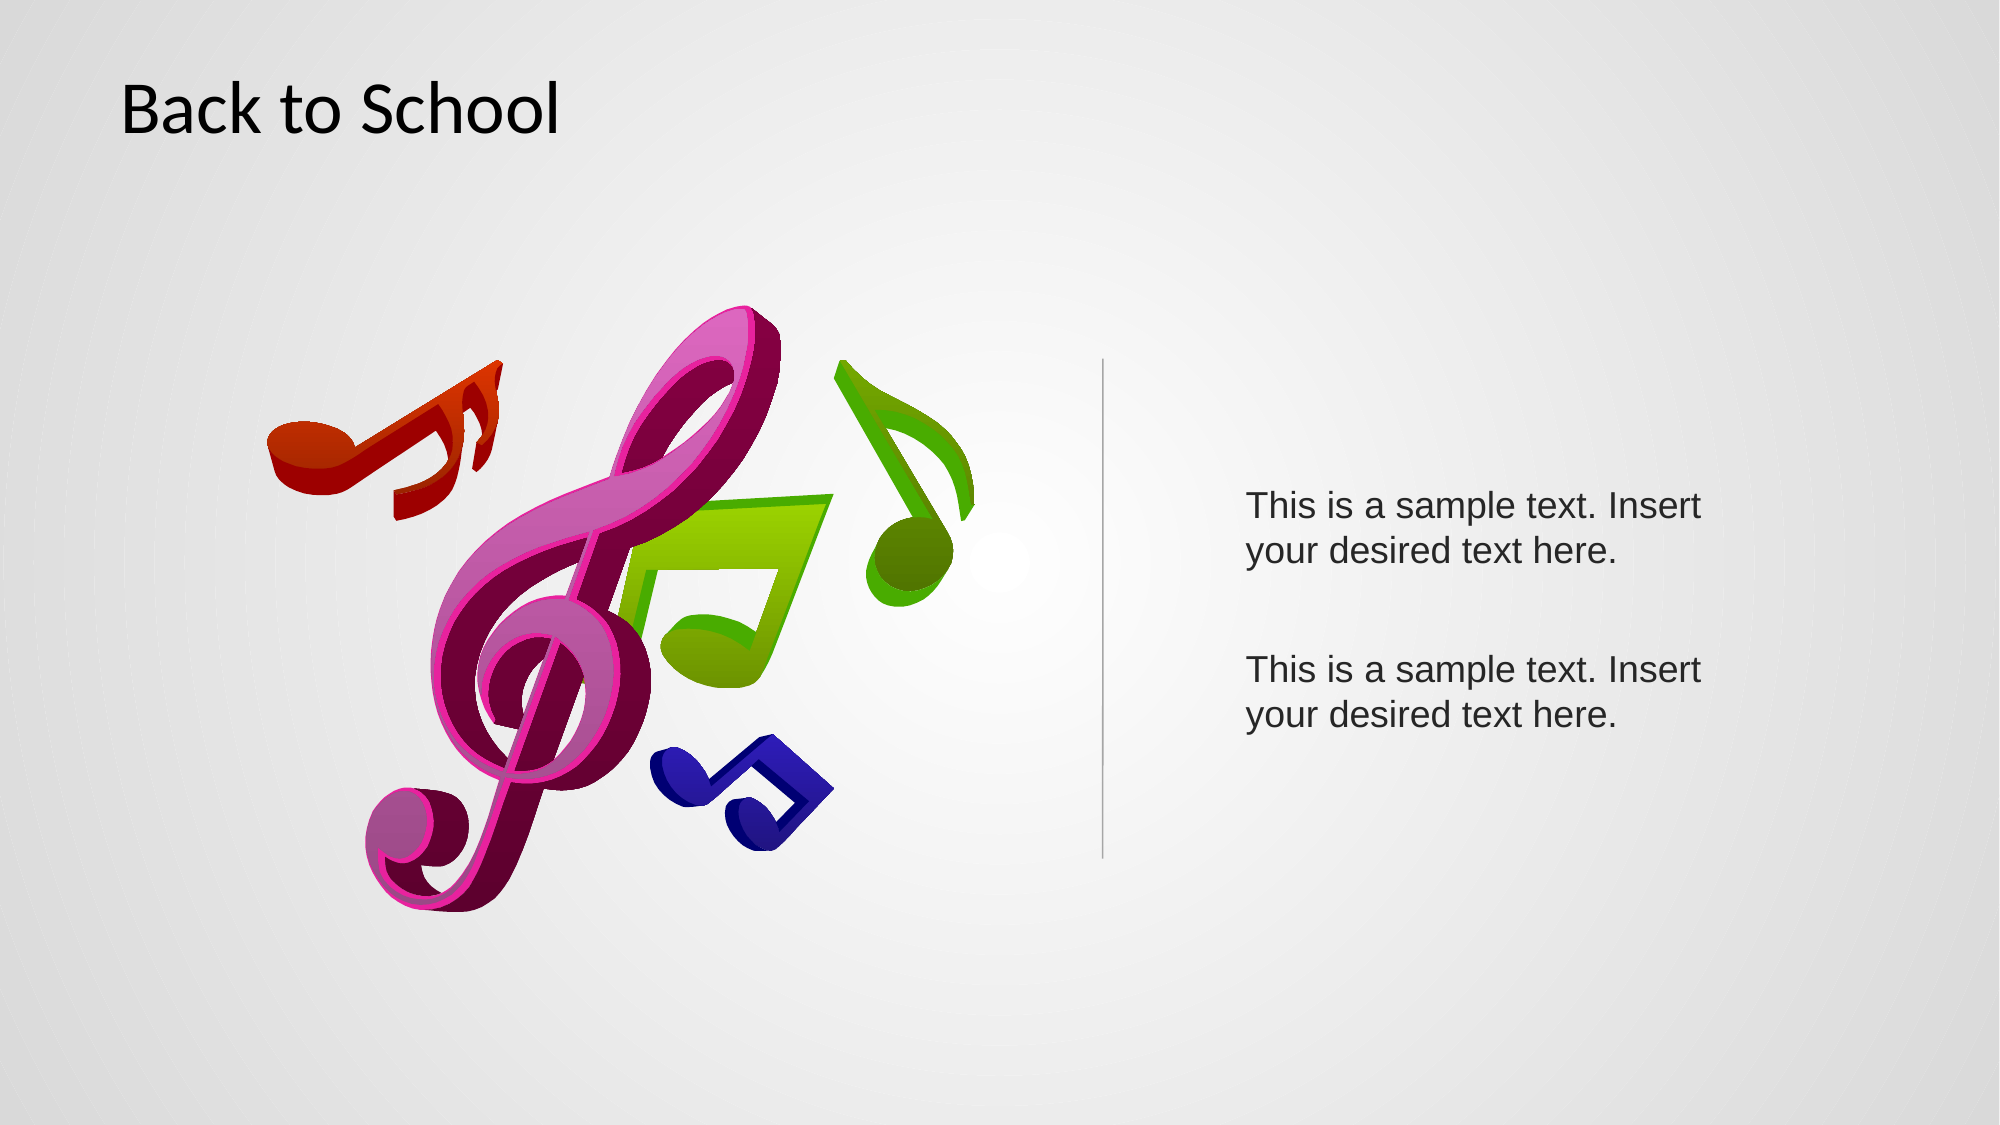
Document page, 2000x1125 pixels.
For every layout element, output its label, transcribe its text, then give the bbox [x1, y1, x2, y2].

title Back to School [99, 45, 1900, 162]
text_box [267, 305, 975, 913]
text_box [1230, 473, 1738, 744]
